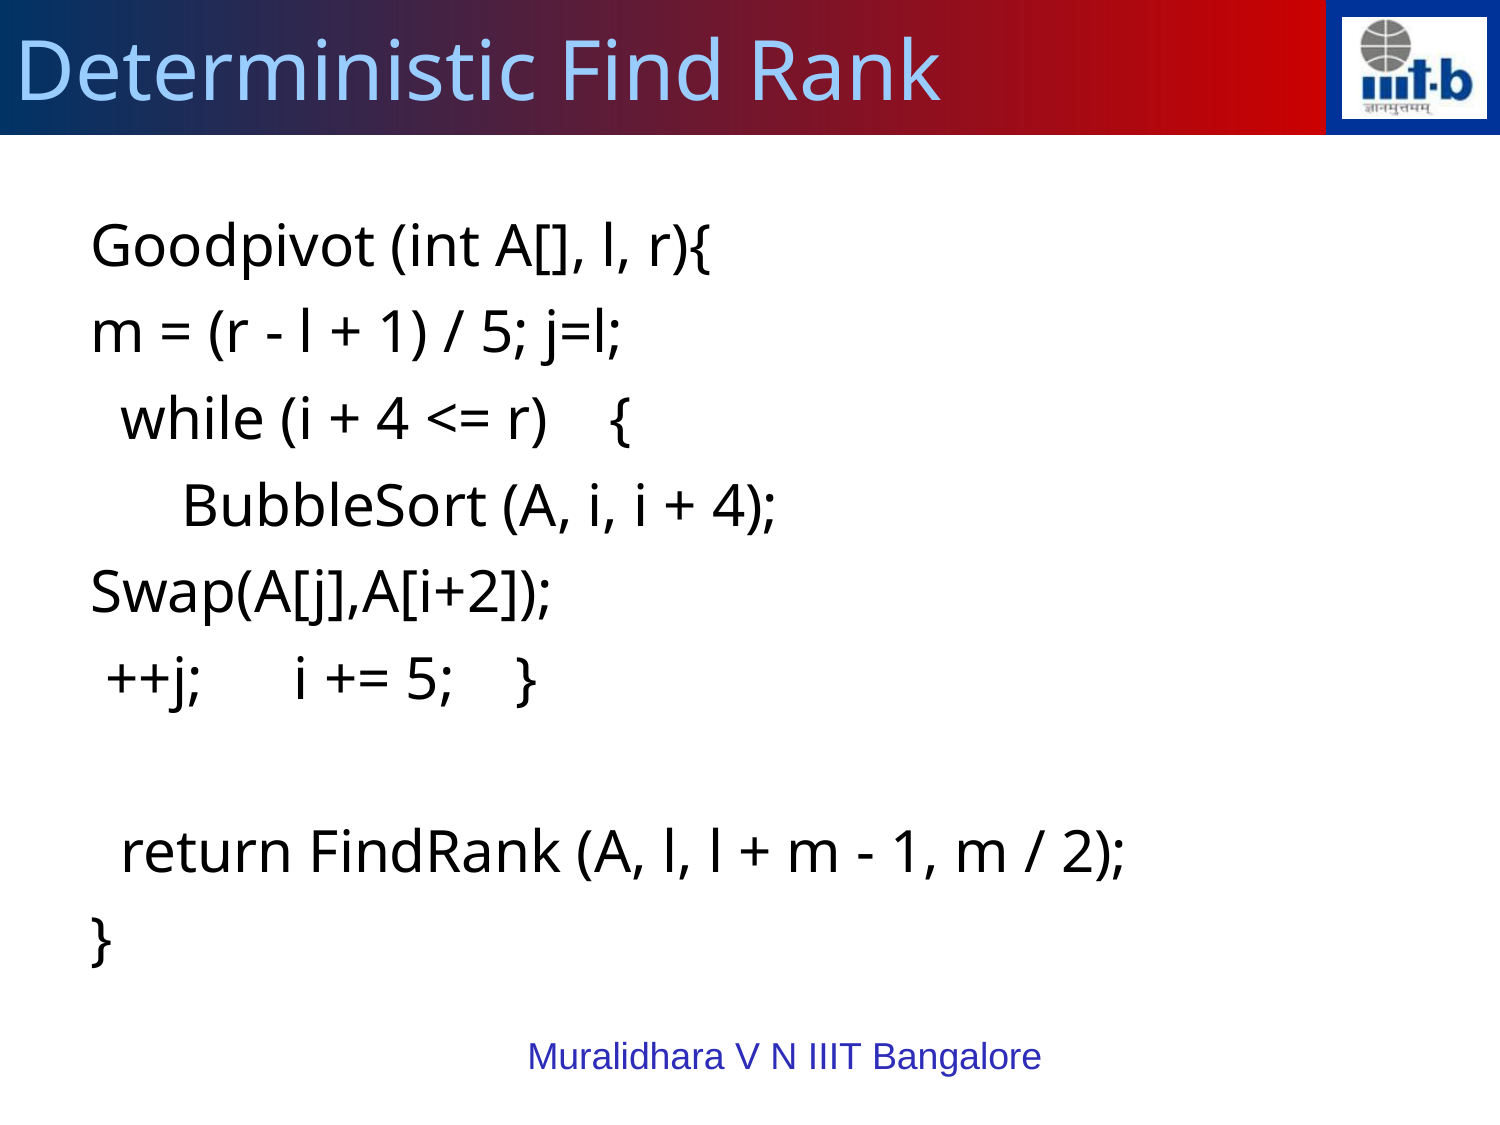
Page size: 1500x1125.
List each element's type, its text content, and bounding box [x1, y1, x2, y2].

title Deterministic Find Rank [0, 0, 1326, 136]
list Goodpivot (int A[], l, r){ m = (r - l + 1) / 5; j=l; while (i + 4 <= r) { BubbleSort (A, i, i + 4); Swap(A[j],A[i+2]); ++j; i += 5; } return FindRank (A, l, l + m - 1, m / 2); } [74, 199, 1426, 1006]
footer Muralidhara V N IIIT Bangalore [512, 1024, 1201, 1103]
picture [1342, 17, 1487, 119]
